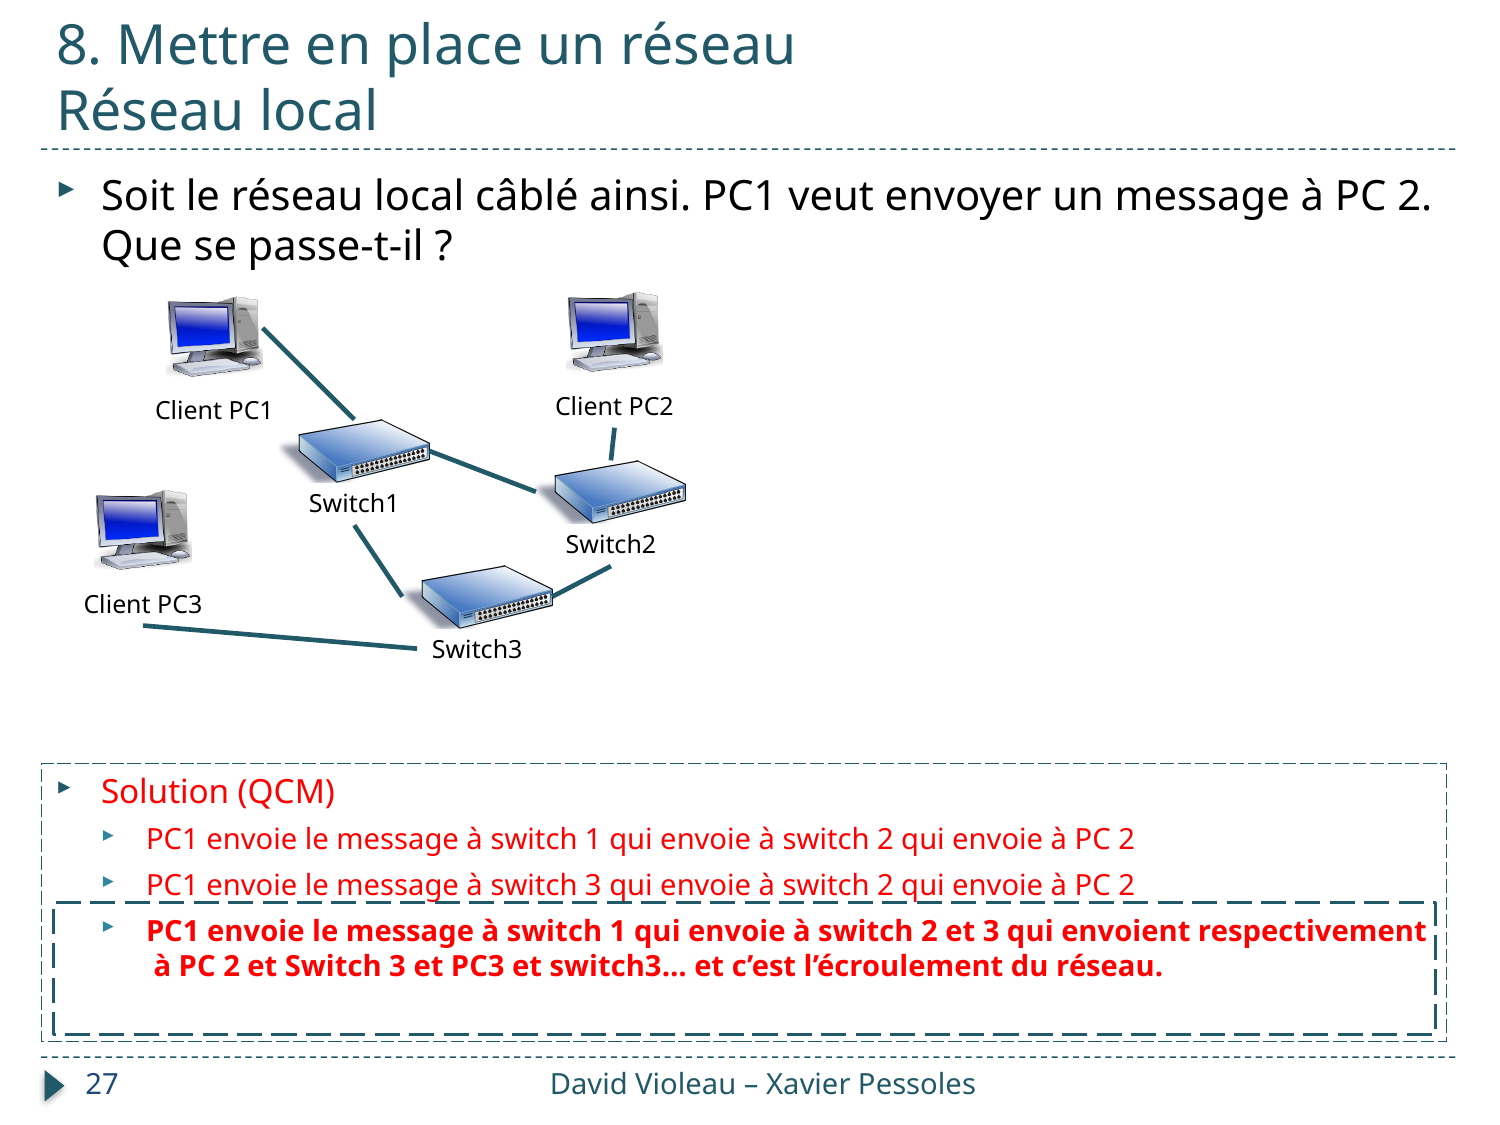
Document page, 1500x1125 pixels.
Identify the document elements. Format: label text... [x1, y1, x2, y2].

text_box [53, 902, 1436, 1035]
list Soit le réseau local câblé ainsi. PC1 veut envoyer un message à PC 2. Que se passe-t-il ? [41, 160, 1459, 1047]
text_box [401, 565, 553, 672]
slide_number 27 [70, 1057, 396, 1118]
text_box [71, 473, 215, 627]
footer David Violeau – Xavier Pessoles [475, 1057, 1051, 1118]
title 8. Mettre en place un réseau Réseau local [41, 0, 1459, 149]
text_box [610, 428, 615, 460]
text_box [542, 275, 687, 429]
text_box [262, 327, 355, 420]
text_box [142, 626, 396, 650]
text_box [535, 460, 687, 568]
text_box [279, 419, 430, 527]
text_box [429, 450, 537, 493]
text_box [354, 525, 403, 597]
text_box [142, 279, 287, 433]
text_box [552, 566, 612, 597]
text_box Solution (QCM) PC1 envoie le message à switch 1 qui envoie à switch 2 qui envoie à PC 2 PC1 envoie le message à switch 3 qui envoie à switch 2 qui envoie à PC 2 PC1 envoie le message à switch 1 qui envoie à switch 2 et 3 qui envoient respectivement à PC 2 et Switch 3 et PC3 et switch3… et c’est l’écroulement du réseau. [41, 763, 1447, 1042]
